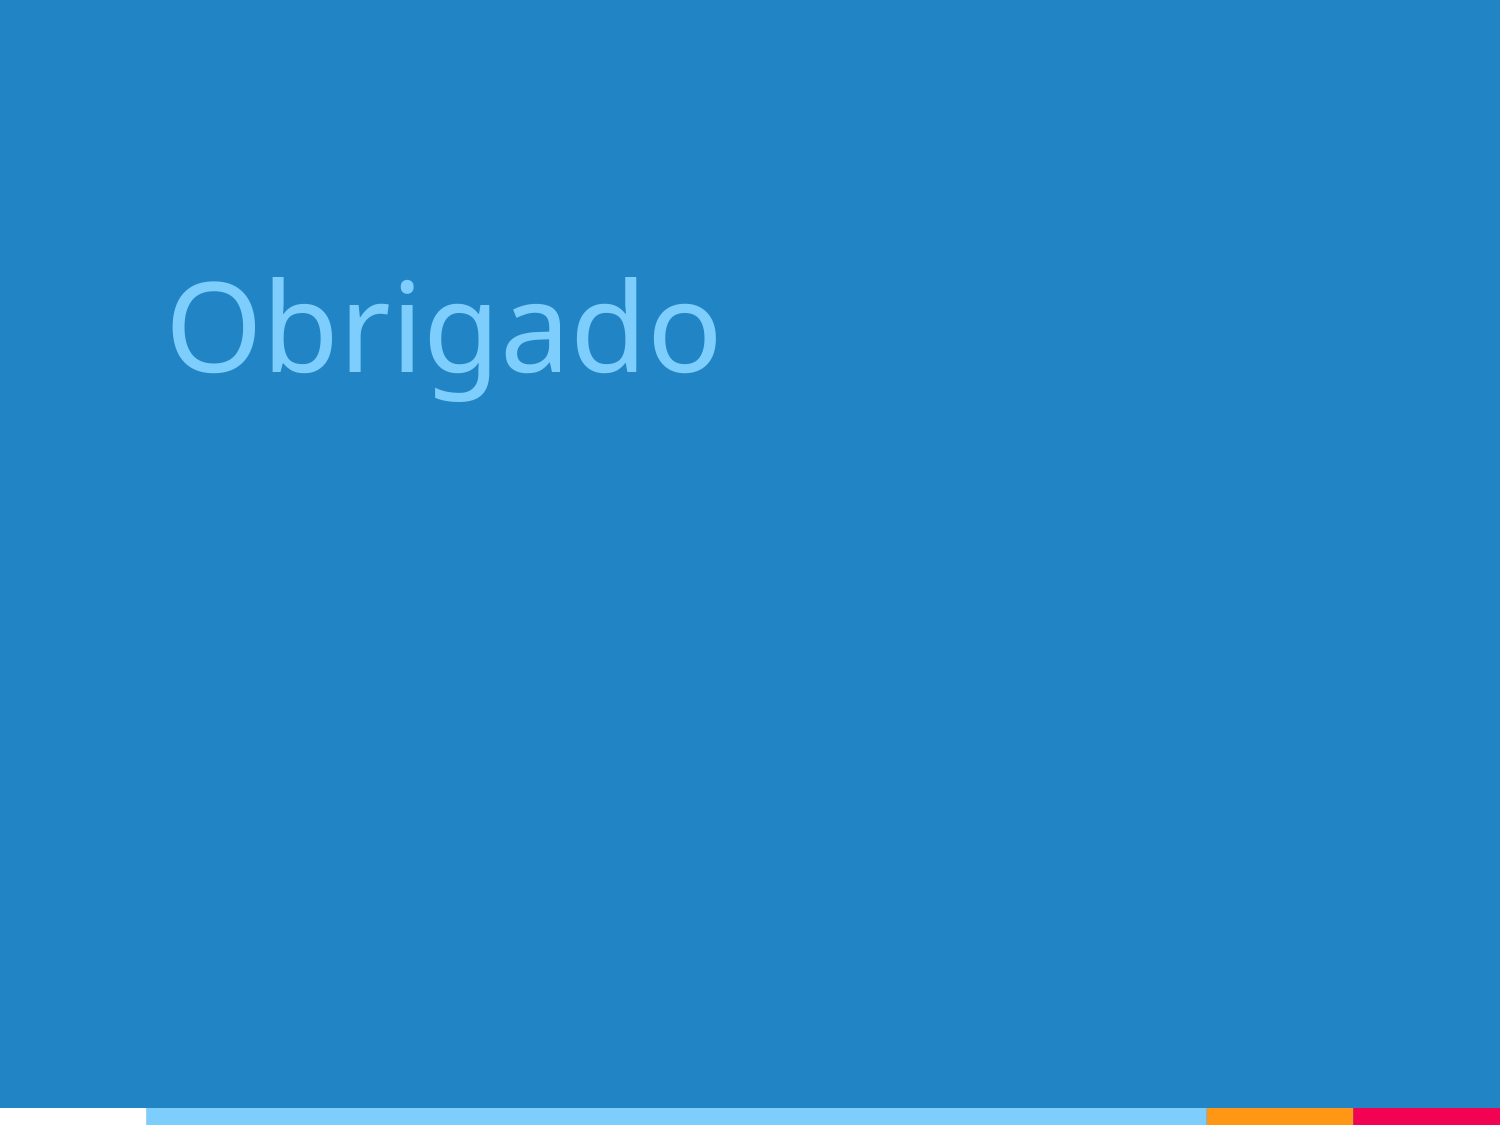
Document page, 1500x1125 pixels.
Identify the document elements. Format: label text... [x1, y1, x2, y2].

title Obrigado [150, 158, 1063, 413]
